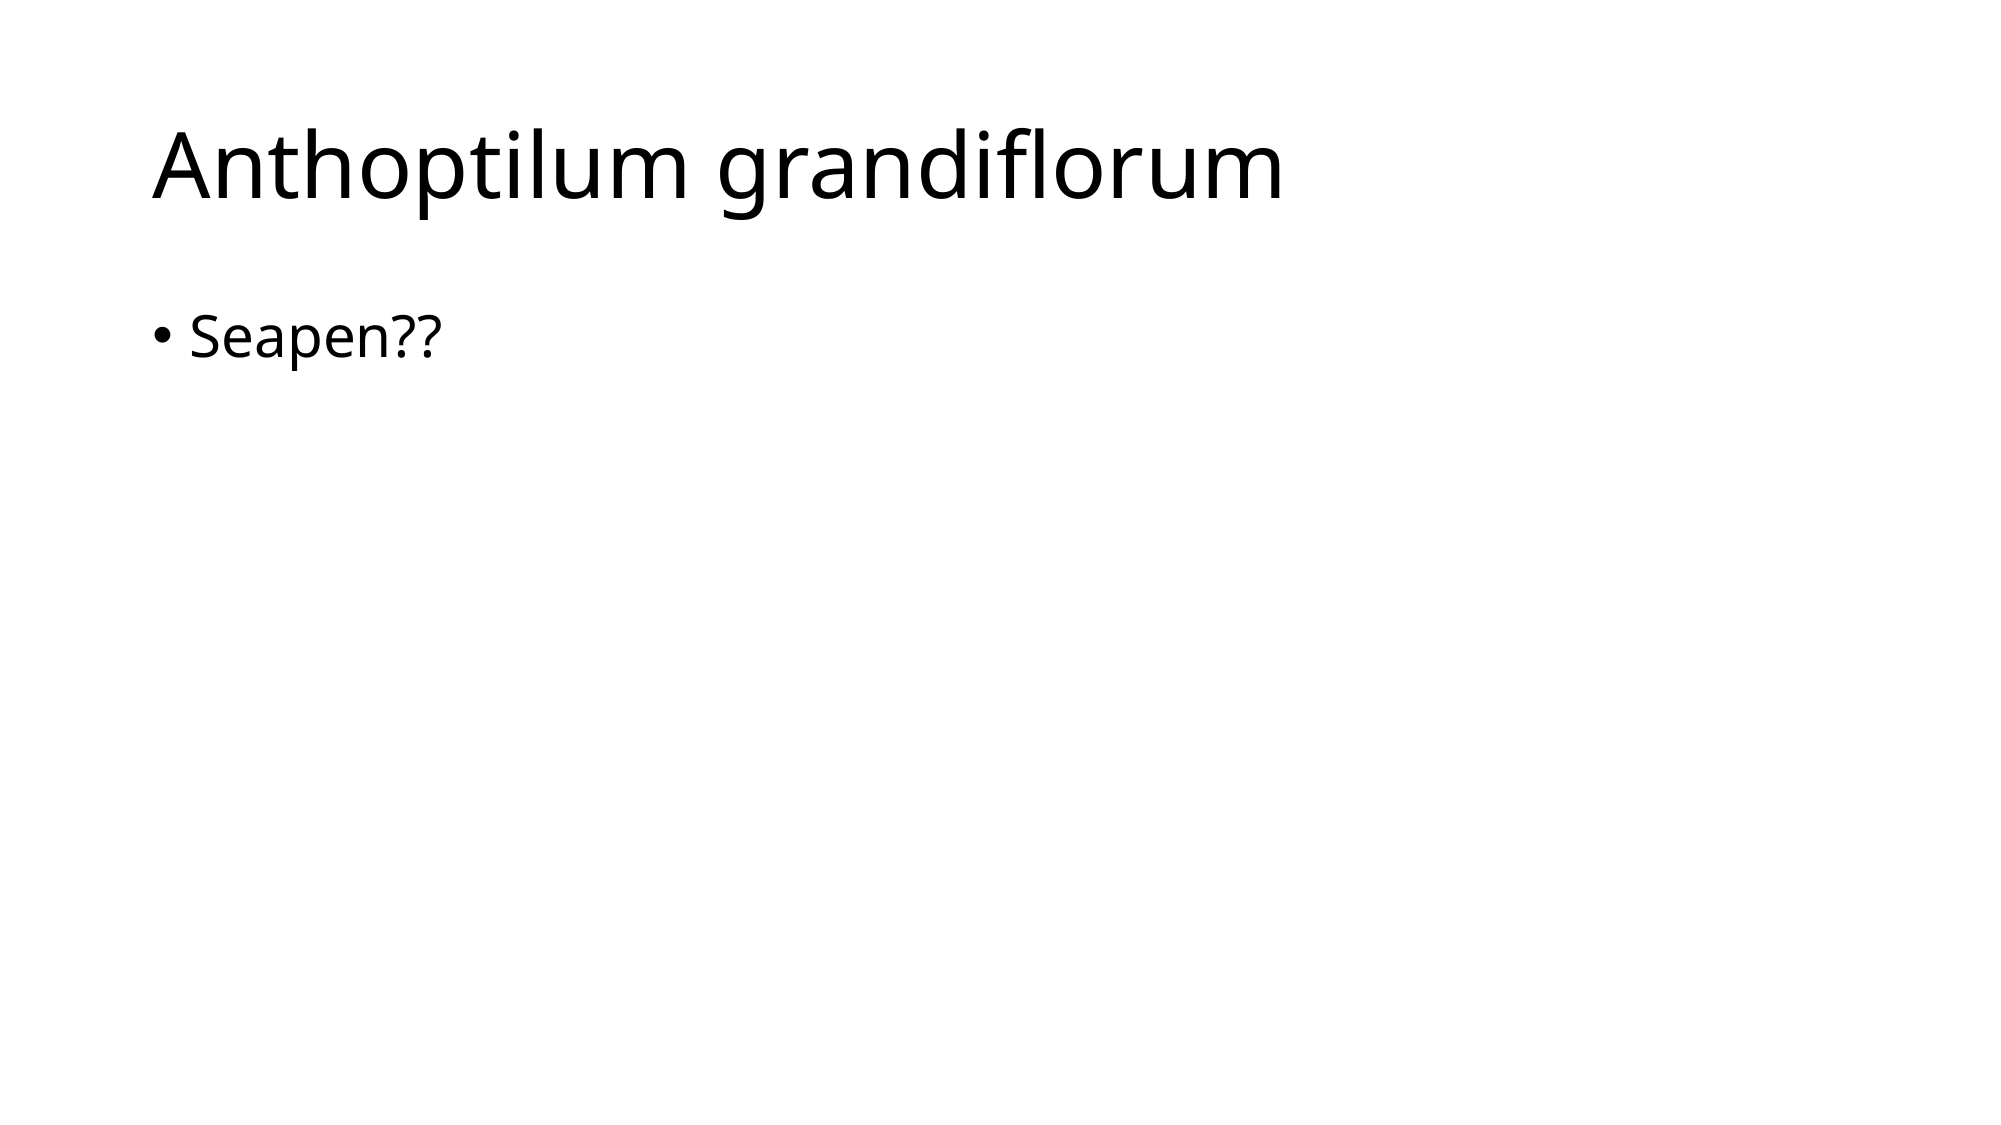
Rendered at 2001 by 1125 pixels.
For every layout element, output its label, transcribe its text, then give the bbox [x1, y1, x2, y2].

title Anthoptilum grandiflorum [137, 59, 1863, 278]
list Seapen?? [137, 299, 1863, 1014]
